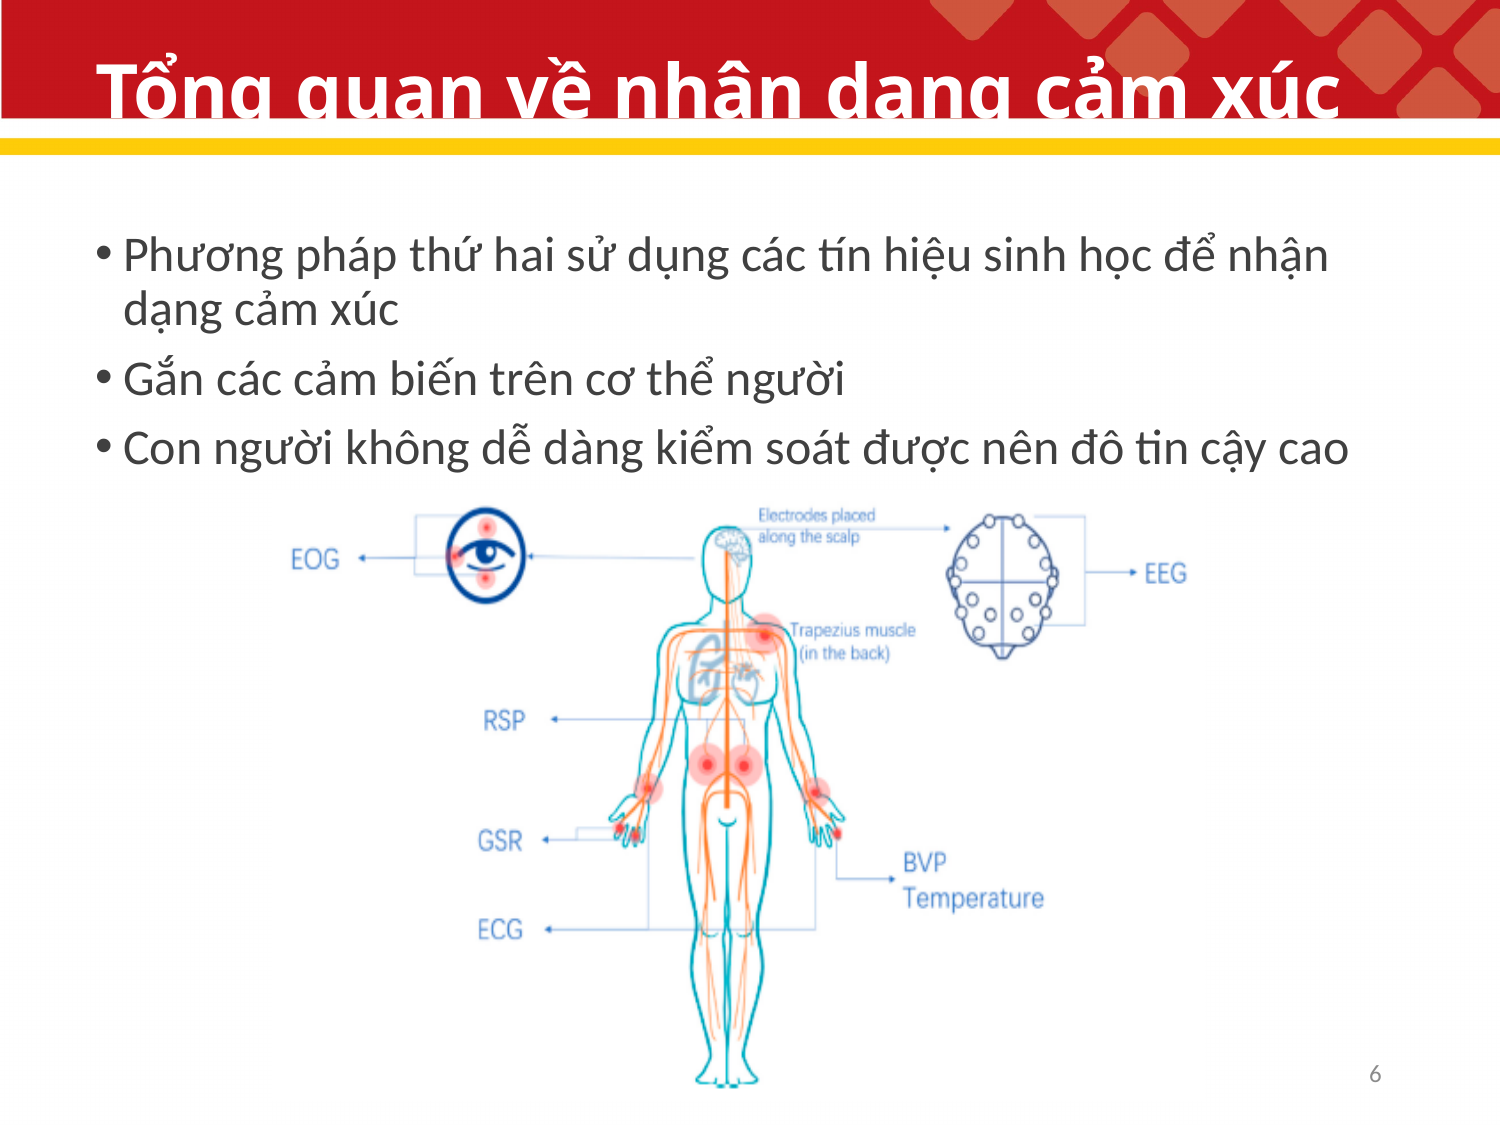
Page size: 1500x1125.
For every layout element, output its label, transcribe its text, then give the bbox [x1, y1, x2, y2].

title Tổng quan về nhận dạng cảm xúc [80, 0, 1397, 204]
slide_number 6 [1059, 1042, 1397, 1103]
list Phương pháp thứ hai sử dụng các tín hiệu sinh học để nhận dạng cảm xúc Gắn các cảm biến trên cơ thể người Con người không dễ dàng kiểm soát được nên đô tin cậy cao [80, 220, 1397, 1025]
picture [0, 0, 1500, 1125]
